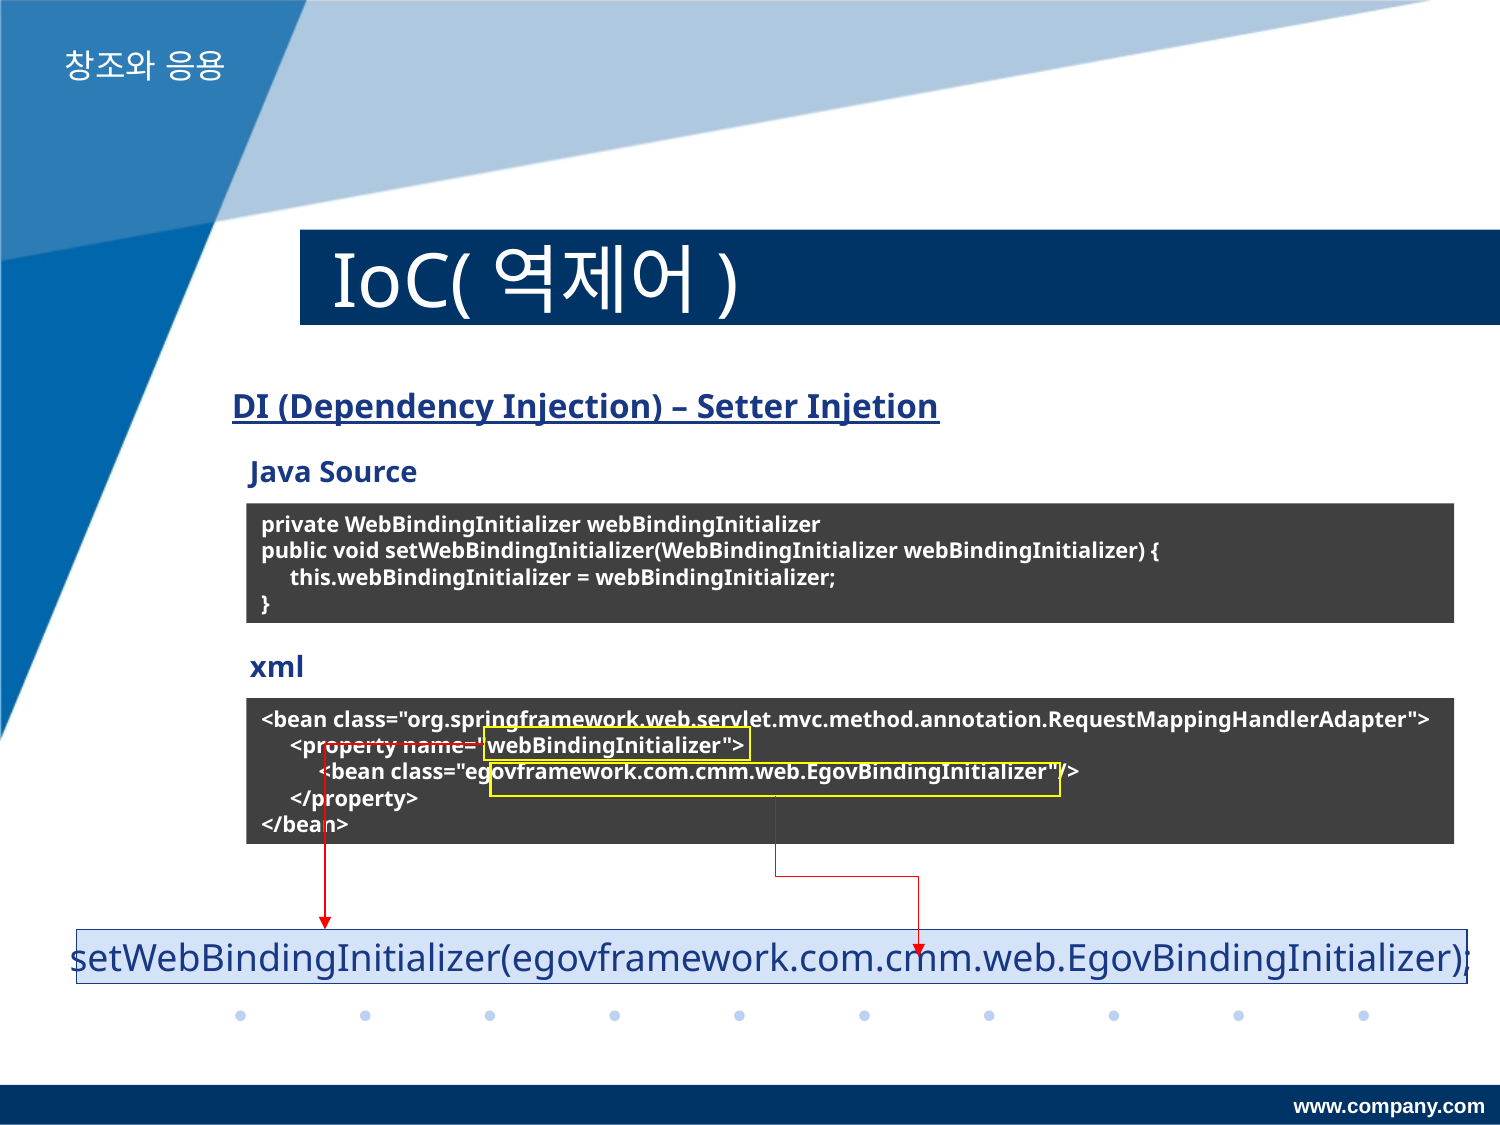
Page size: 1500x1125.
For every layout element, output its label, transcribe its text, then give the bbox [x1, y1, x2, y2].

text_box DI (Dependency Injection) – Setter Injetion [217, 378, 1434, 468]
text_box xml [235, 640, 872, 691]
text_box Java Source [235, 445, 872, 496]
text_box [766, 804, 928, 948]
text_box private WebBindingInitializer webBindingInitializer public void setWebBindingInitializer(WebBindingInitializer webBindingInitializer) { this.webBindingInitializer = webBindingInitializer; } [246, 503, 1455, 623]
picture [0, 0, 1500, 842]
title IoC(역제어) [300, 229, 1500, 325]
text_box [324, 743, 485, 930]
text_box [489, 762, 1061, 797]
text_box 창조와 응용 [50, 37, 325, 93]
text_box setWebBindingInitializer(egovframework.com.cmm.web.EgovBindingInitializer); [76, 929, 1467, 984]
text_box [483, 726, 751, 761]
text_box <bean class="org.springframework.web.servlet.mvc.method.annotation.RequestMappingHandlerAdapter"> <property name="webBindingInitializer"> <bean class="egovframework.com.cmm.web.EgovBindingInitializer"/> </property> </bean> [246, 698, 1455, 844]
